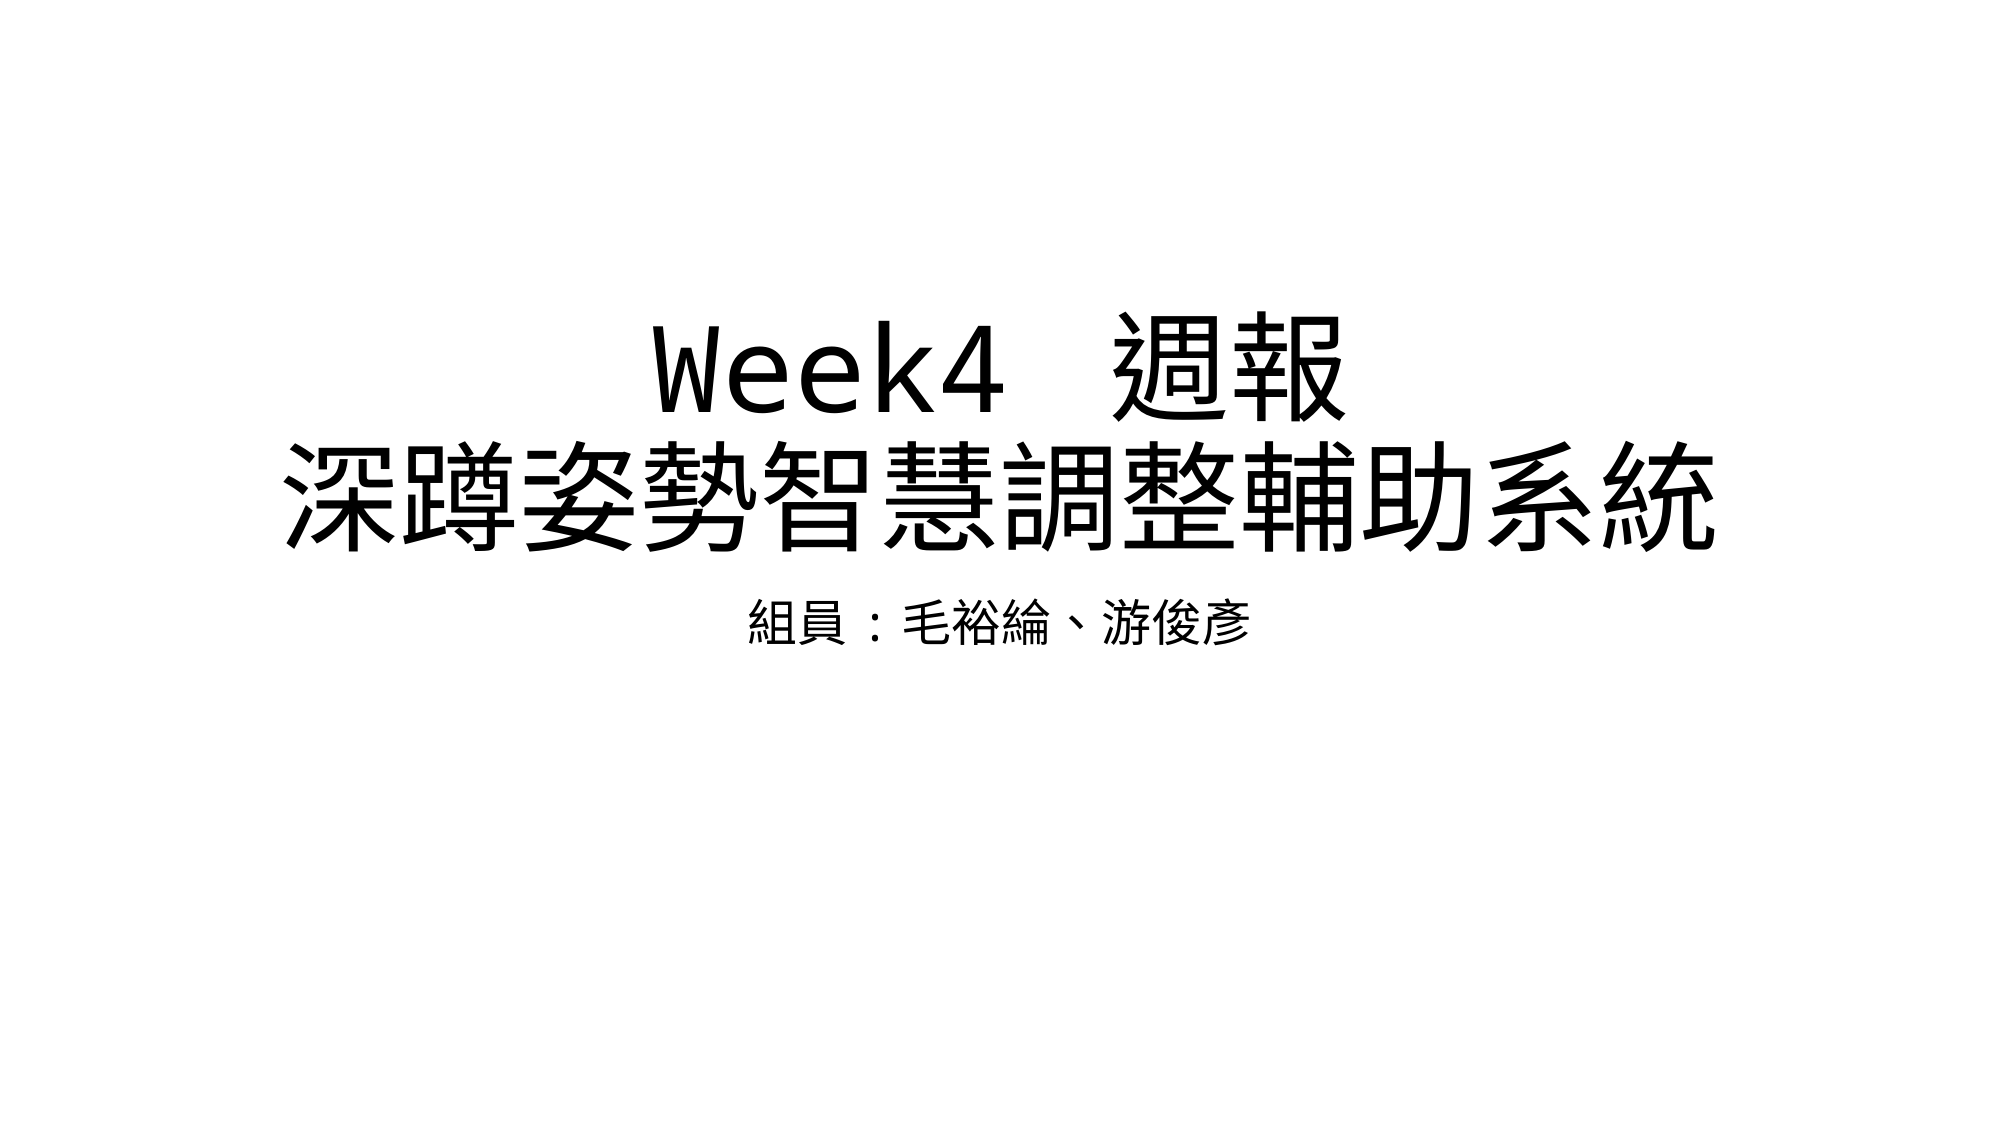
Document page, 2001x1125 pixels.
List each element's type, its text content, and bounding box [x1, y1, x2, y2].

subtitle 組員:毛裕綸、游俊彥 [249, 590, 1750, 863]
title Week4 週報 深蹲姿勢智慧調整輔助系統 [249, 184, 1750, 576]
